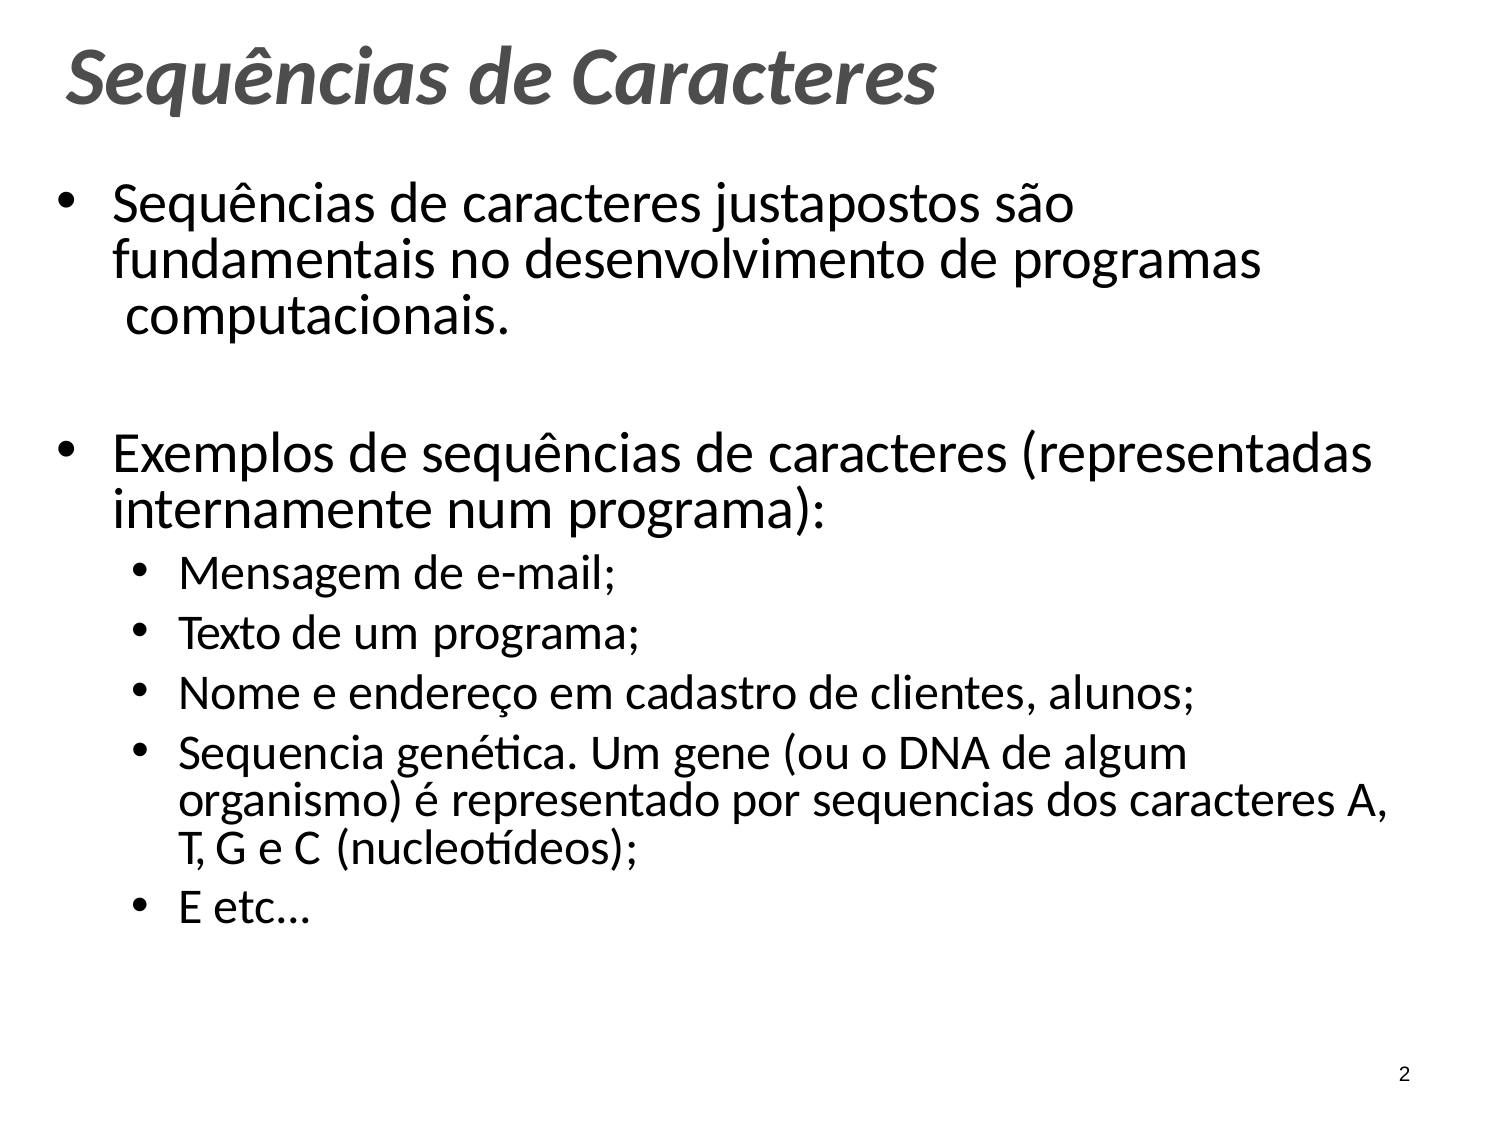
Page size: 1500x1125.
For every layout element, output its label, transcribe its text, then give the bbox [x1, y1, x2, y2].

title Sequências de Caracteres [64, 19, 944, 210]
slide_number 2 [1380, 1060, 1417, 1125]
text_box Sequências de caracteres justapostos são fundamentais no desenvolvimento de programas computacionais. Exemplos de sequências de caracteres (representadas internamente num programa): Mensagem de e-mail; Texto de um programa; Nome e endereço em cadastro de clientes, alunos; Sequencia genética. Um gene (ou o DNA de algum organismo) é representado por sequencias dos caracteres A, T, G e C (nucleotídeos); E etc... [54, 161, 1402, 934]
